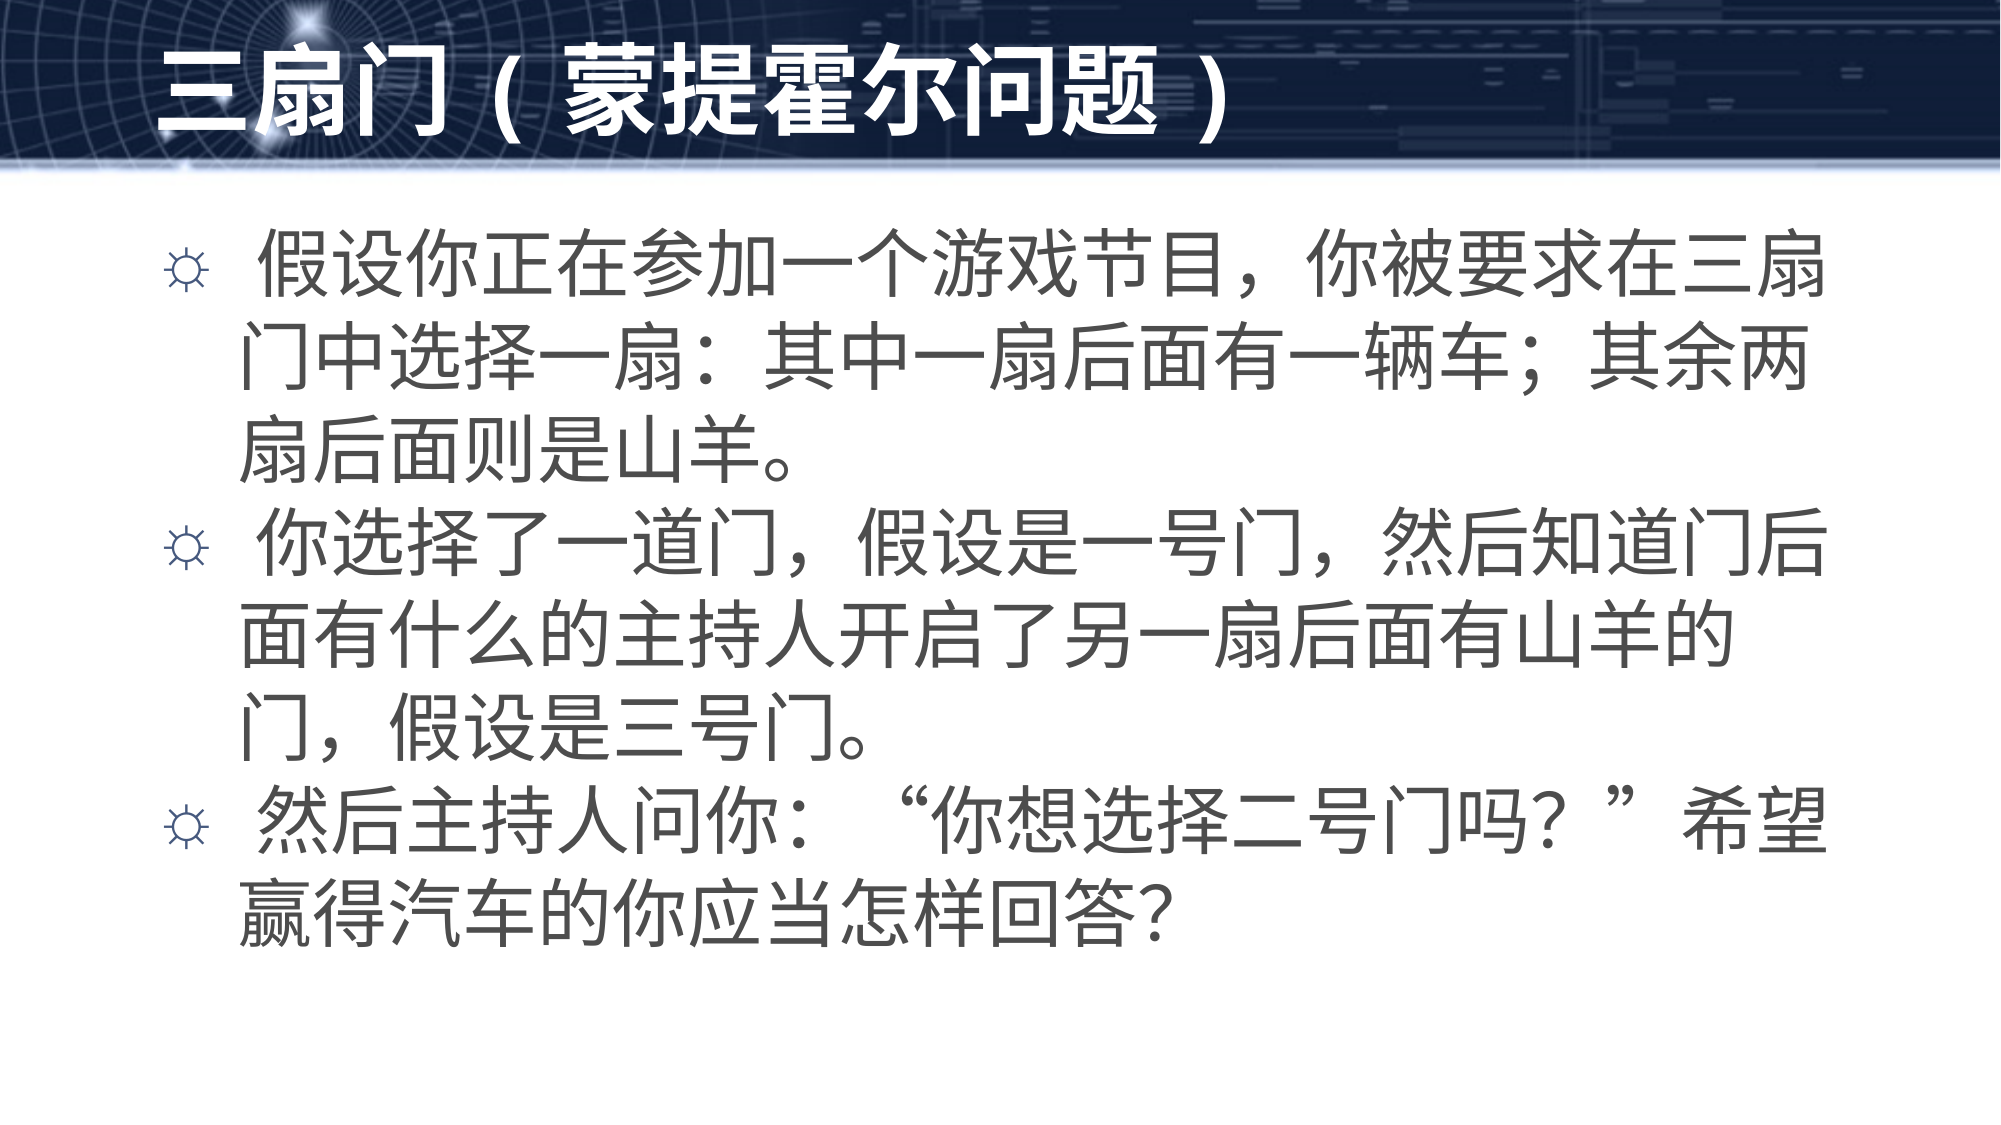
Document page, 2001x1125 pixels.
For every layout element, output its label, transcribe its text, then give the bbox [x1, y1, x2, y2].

title 三扇门(蒙提霍尔问题) [137, 29, 1863, 161]
picture [0, 0, 2001, 1125]
list 假设你正在参加一个游戏节目，你被要求在三扇 门中选择一扇：其中一扇后面有一辆车；其余两 扇后面则是山羊。 你选择了一道门，假设是一号门，然后知道门后 面有什么的主持人开启了另一扇后面有山羊的 门，假设是三号门。 然后主持人问你：“你想选择二号门吗？”希望 赢得汽车的你应当怎样回答？ [137, 226, 1863, 1014]
